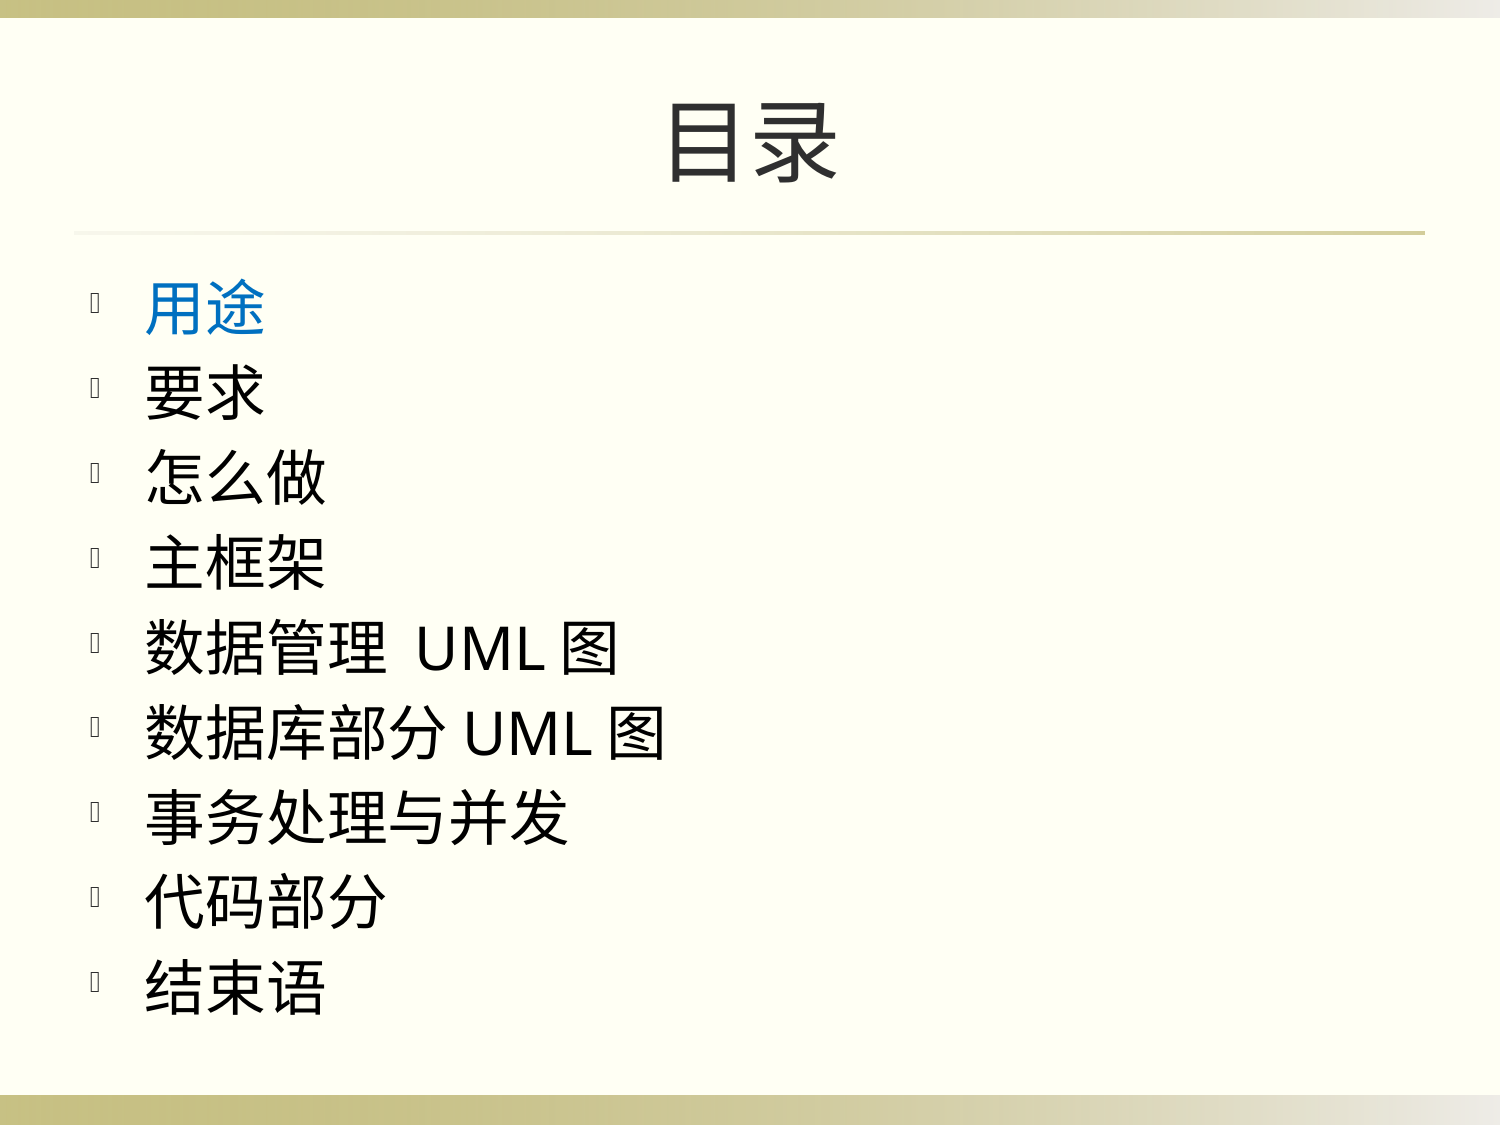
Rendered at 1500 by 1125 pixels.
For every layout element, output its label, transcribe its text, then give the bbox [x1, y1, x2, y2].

list 用途 要求 怎么做 主框架 数据管理 UML图 数据库部分UML图 事务处理与并发 代码部分 结束语 [75, 262, 1425, 1032]
title 目录 [75, 45, 1425, 233]
